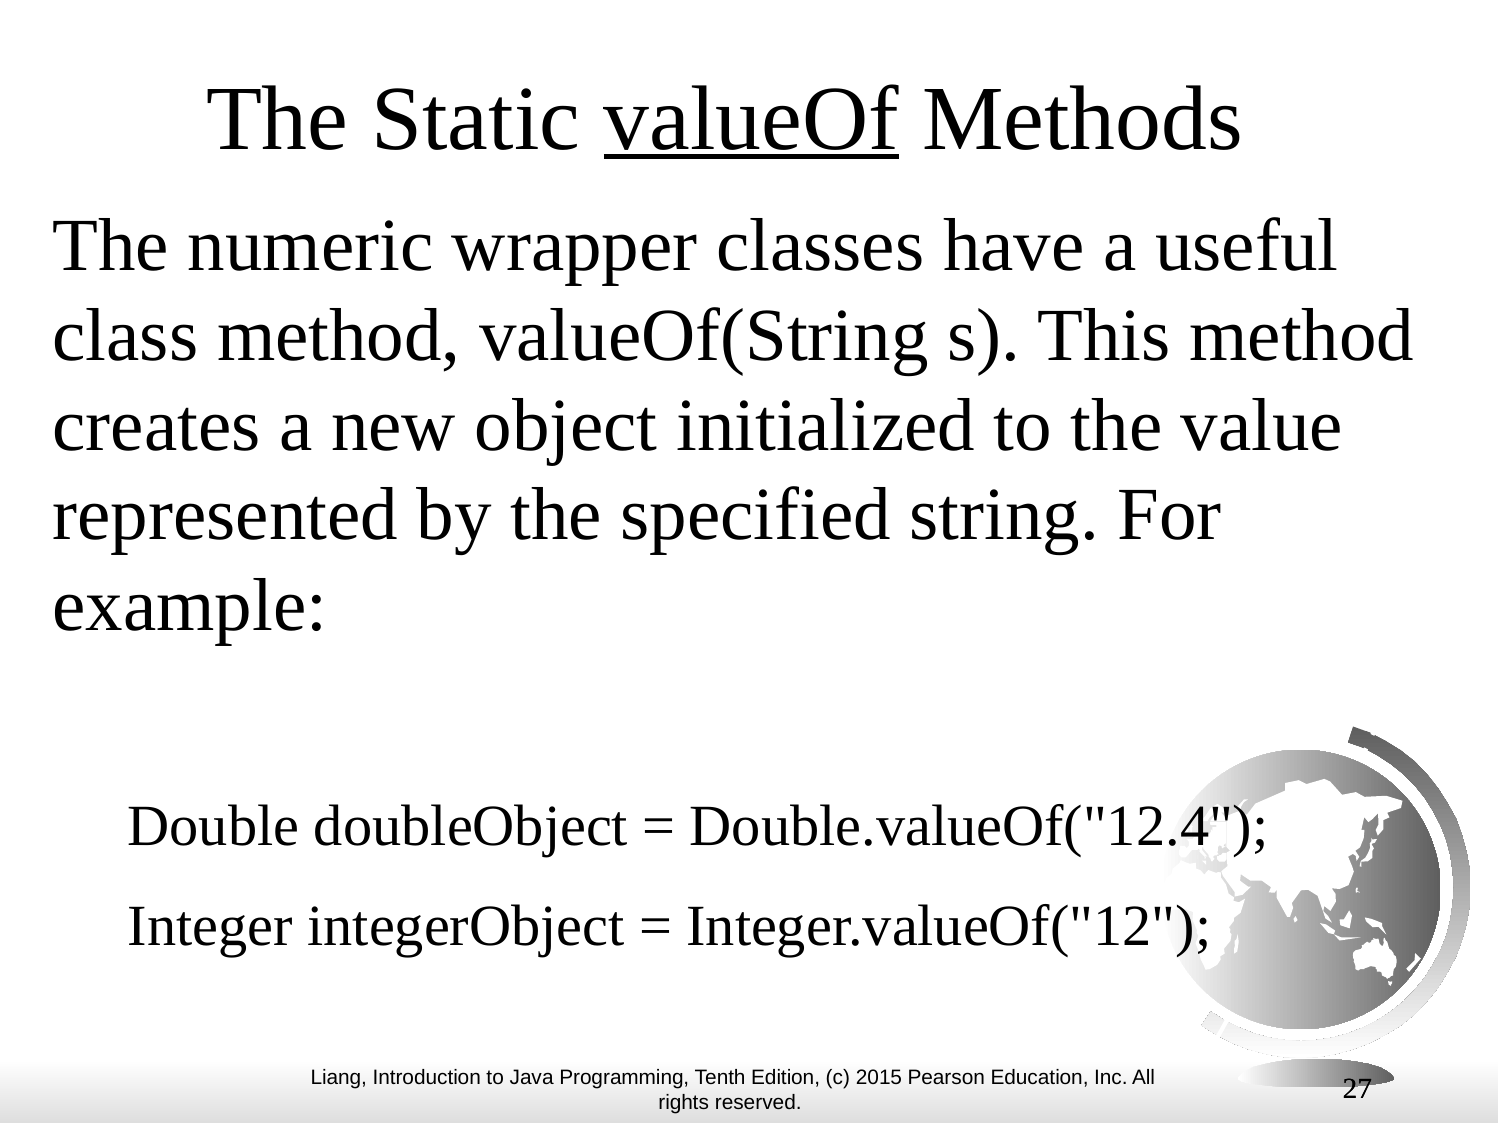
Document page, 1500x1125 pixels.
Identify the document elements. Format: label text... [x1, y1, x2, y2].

list The numeric wrapper classes have a useful class method, valueOf(String s). This method creates a new object initialized to the value represented by the specified string. For example: Double doubleObject = Double.valueOf("12.4"); Integer integerObject = Integer.valueOf("12"); [37, 187, 1438, 1038]
title The Static valueOf Methods [0, 37, 1450, 188]
text_box 27 [1074, 1049, 1388, 1125]
